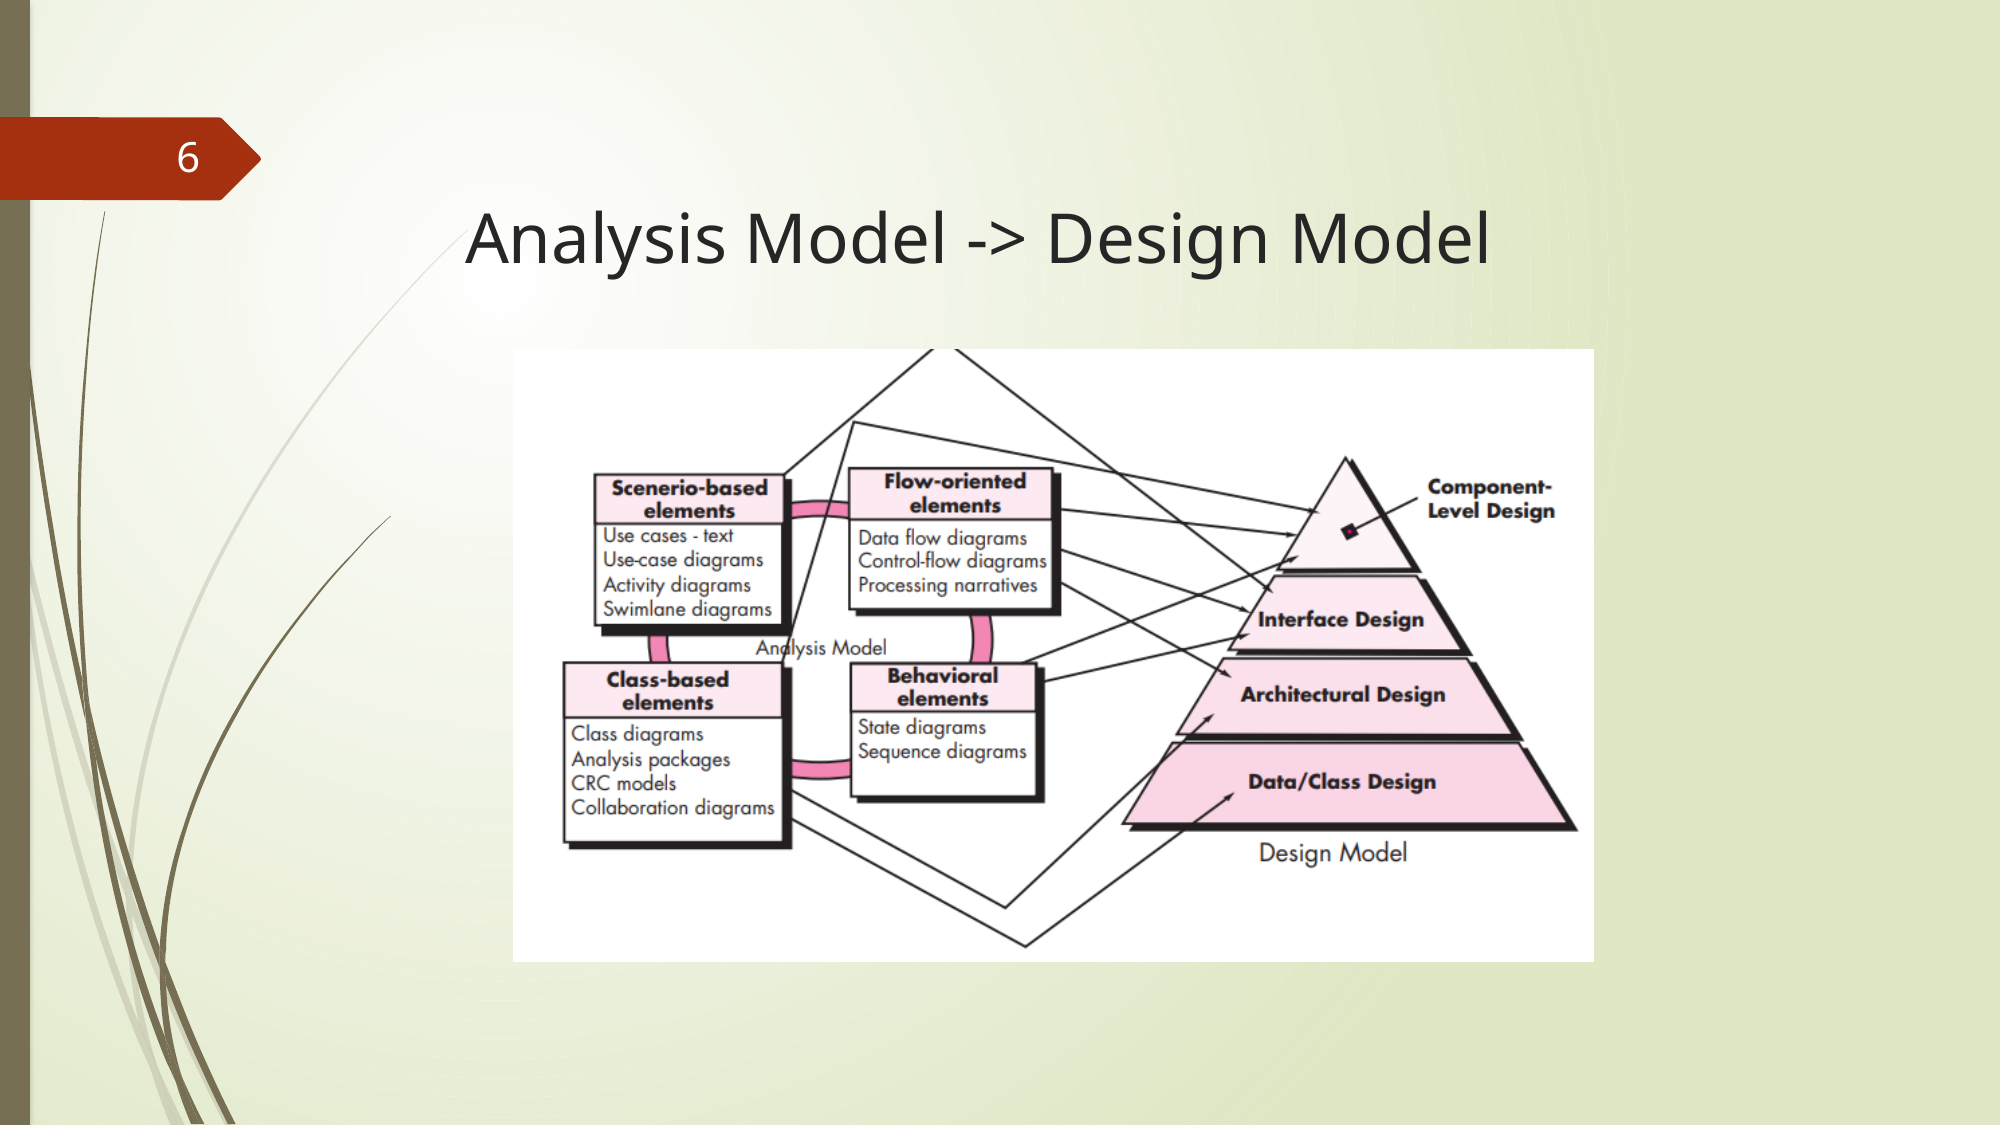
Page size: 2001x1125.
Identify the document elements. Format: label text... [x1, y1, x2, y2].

slide_number 6 [87, 129, 216, 190]
title Analysis Model -> Design Model [450, 187, 1838, 286]
picture [512, 348, 1594, 962]
